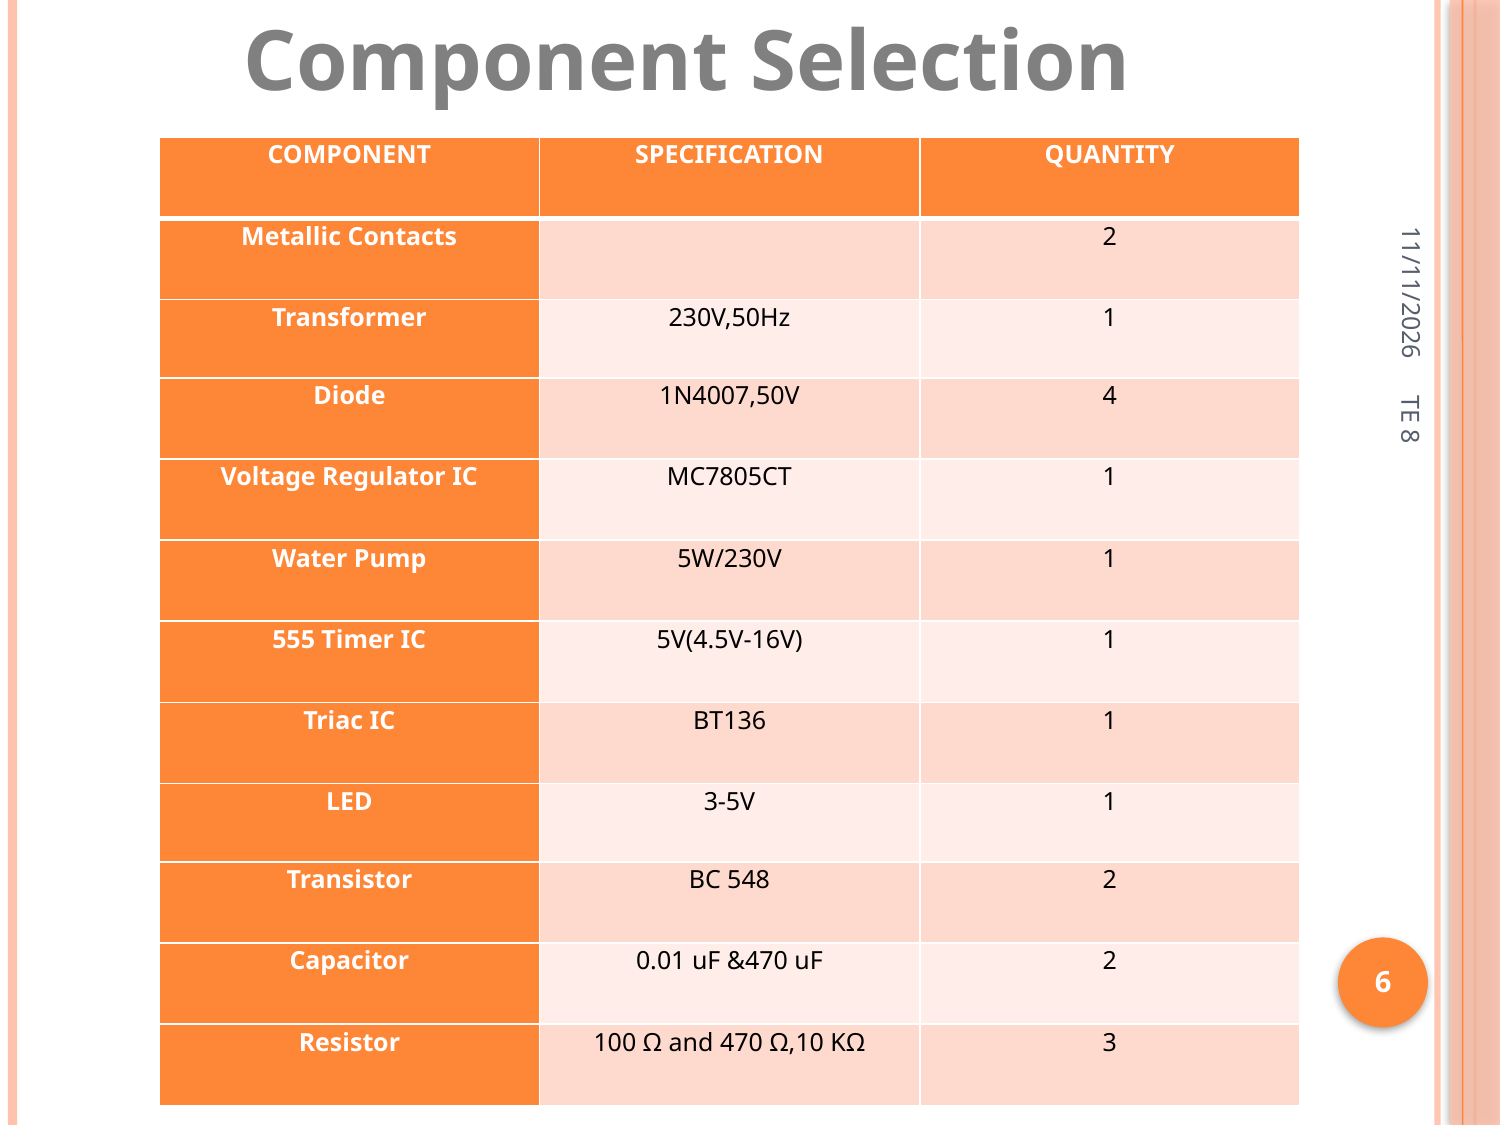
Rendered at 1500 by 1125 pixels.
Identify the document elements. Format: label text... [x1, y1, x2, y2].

table_cell 555 Timer IC [160, 622, 539, 702]
list Component Selection [75, 0, 1300, 1125]
table_cell 4 [921, 379, 1299, 458]
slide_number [1378, 43, 1442, 374]
footer TE 8 [1379, 380, 1440, 906]
table_cell 1 [921, 460, 1299, 539]
table_cell 5V(4.5V-16V) [540, 622, 919, 702]
table_cell Metallic Contacts [160, 221, 539, 299]
table_cell 1 [921, 541, 1299, 620]
table_cell Voltage Regulator IC [160, 460, 539, 539]
table_cell 100 Ω and 470 Ω,10 KΩ [540, 1025, 919, 1105]
table_cell 0.01 uF &470 uF [540, 944, 919, 1023]
table_cell MC7805CT [540, 460, 919, 539]
slide_number 6 [1333, 940, 1434, 1027]
table_cell 1 [921, 784, 1299, 861]
table_cell 1 [921, 622, 1299, 702]
table_cell Water Pump [160, 541, 539, 620]
table_cell 5W/230V [540, 541, 919, 620]
table_cell 1N4007,50V [540, 379, 919, 458]
table_cell Diode [160, 379, 539, 458]
table_cell BC 548 [540, 863, 919, 942]
table_cell 1 [921, 300, 1299, 377]
table_cell LED [160, 784, 539, 861]
table_header COMPONENT [160, 138, 539, 216]
table_cell 230V,50Hz [540, 300, 919, 377]
table_cell Transistor [160, 863, 539, 942]
table_cell Capacitor [160, 944, 539, 1023]
table_cell 3-5V [540, 784, 919, 861]
table_cell 1 [921, 703, 1299, 783]
table_cell 2 [921, 944, 1299, 1023]
table_cell Triac IC [160, 703, 539, 783]
table_cell [540, 221, 919, 299]
table_cell Resistor [160, 1025, 539, 1105]
table_header SPECIFICATION [540, 138, 919, 216]
table_cell 3 [921, 1025, 1299, 1105]
table_cell Transformer [160, 300, 539, 377]
table_cell 2 [921, 863, 1299, 942]
table_cell 2 [921, 221, 1299, 299]
table_cell BT136 [540, 703, 919, 783]
table_header QUANTITY [921, 138, 1299, 216]
